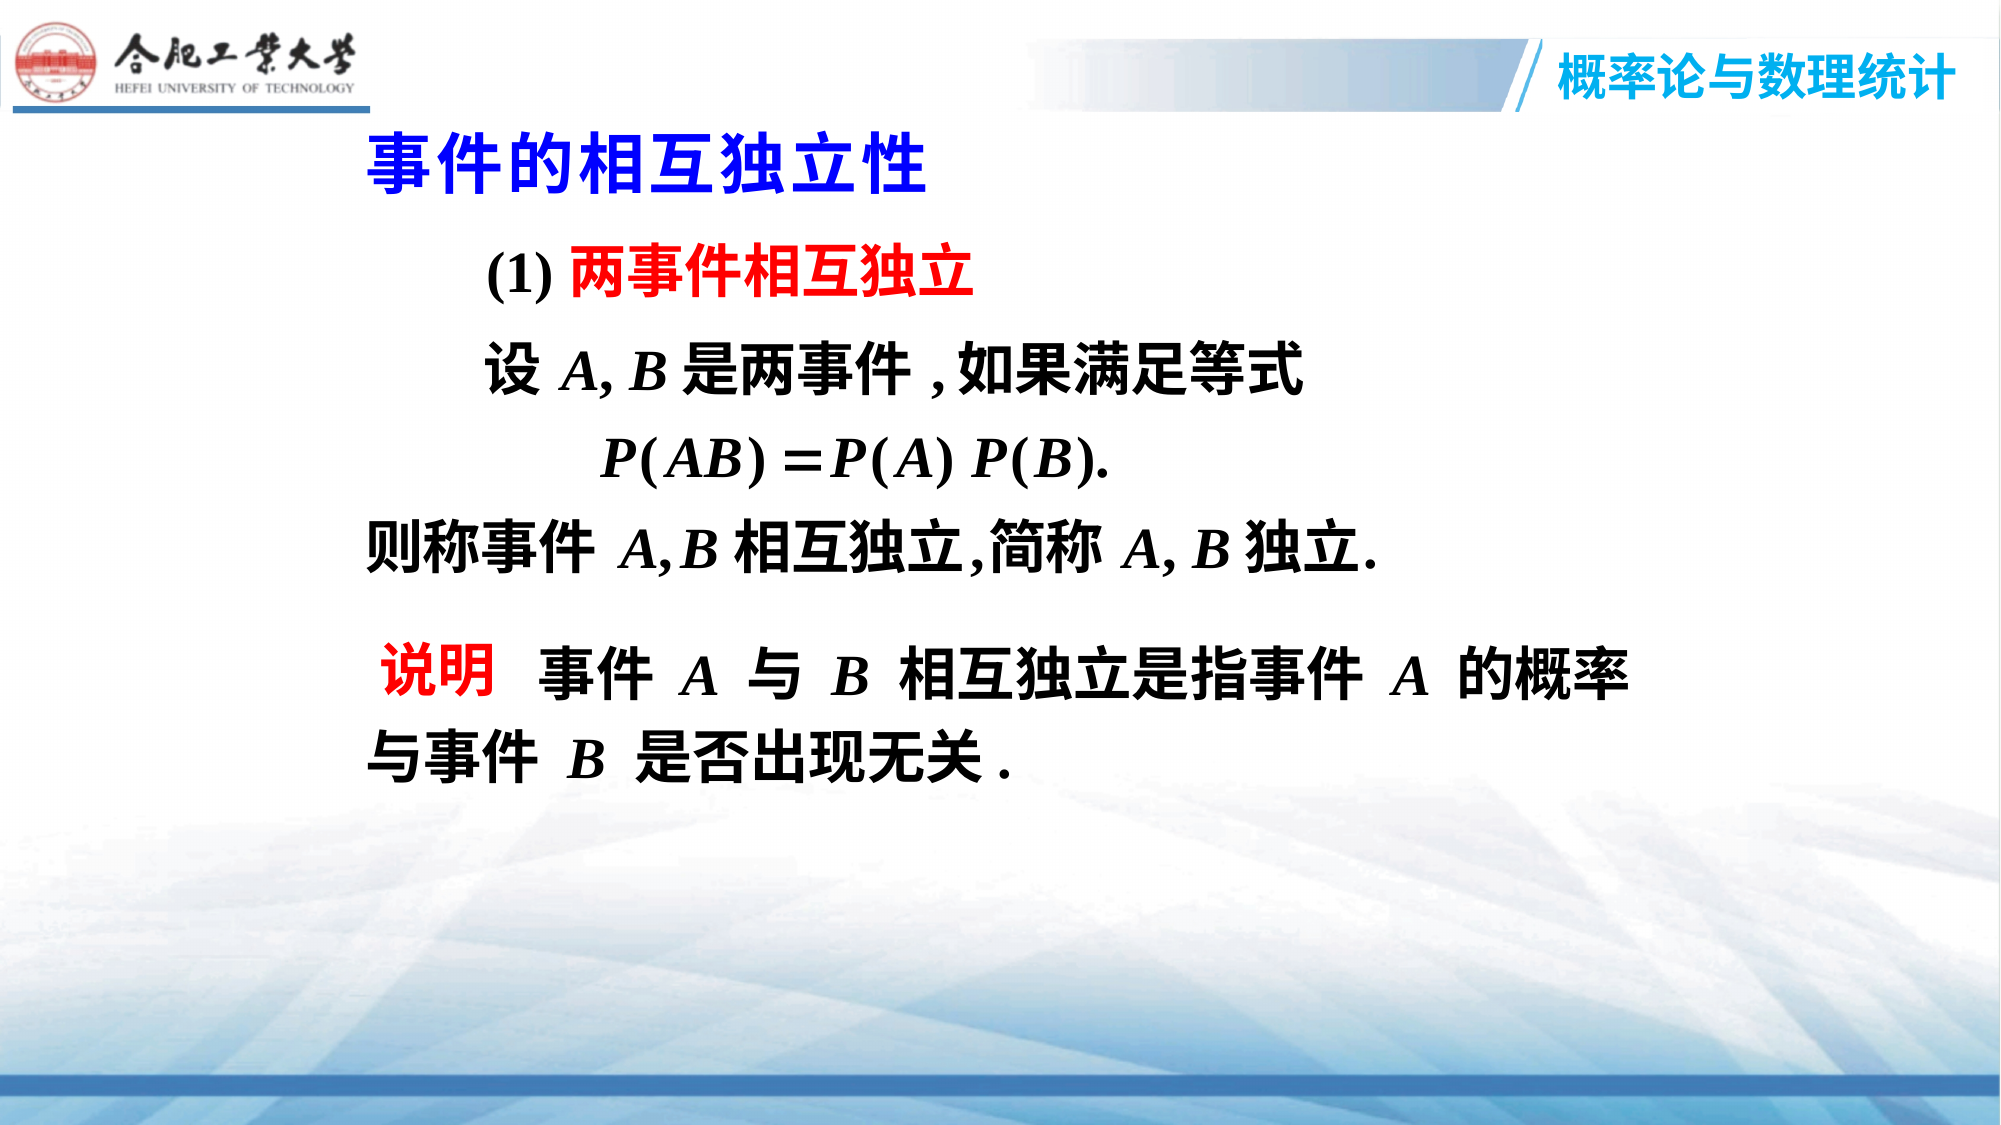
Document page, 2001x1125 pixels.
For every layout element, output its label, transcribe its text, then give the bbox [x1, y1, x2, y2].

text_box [350, 615, 1650, 799]
text_box (1)两事件相互独立 [471, 226, 992, 312]
title 事件的相互独立性 [350, 114, 989, 318]
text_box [364, 336, 1380, 587]
picture [0, 0, 2001, 1125]
